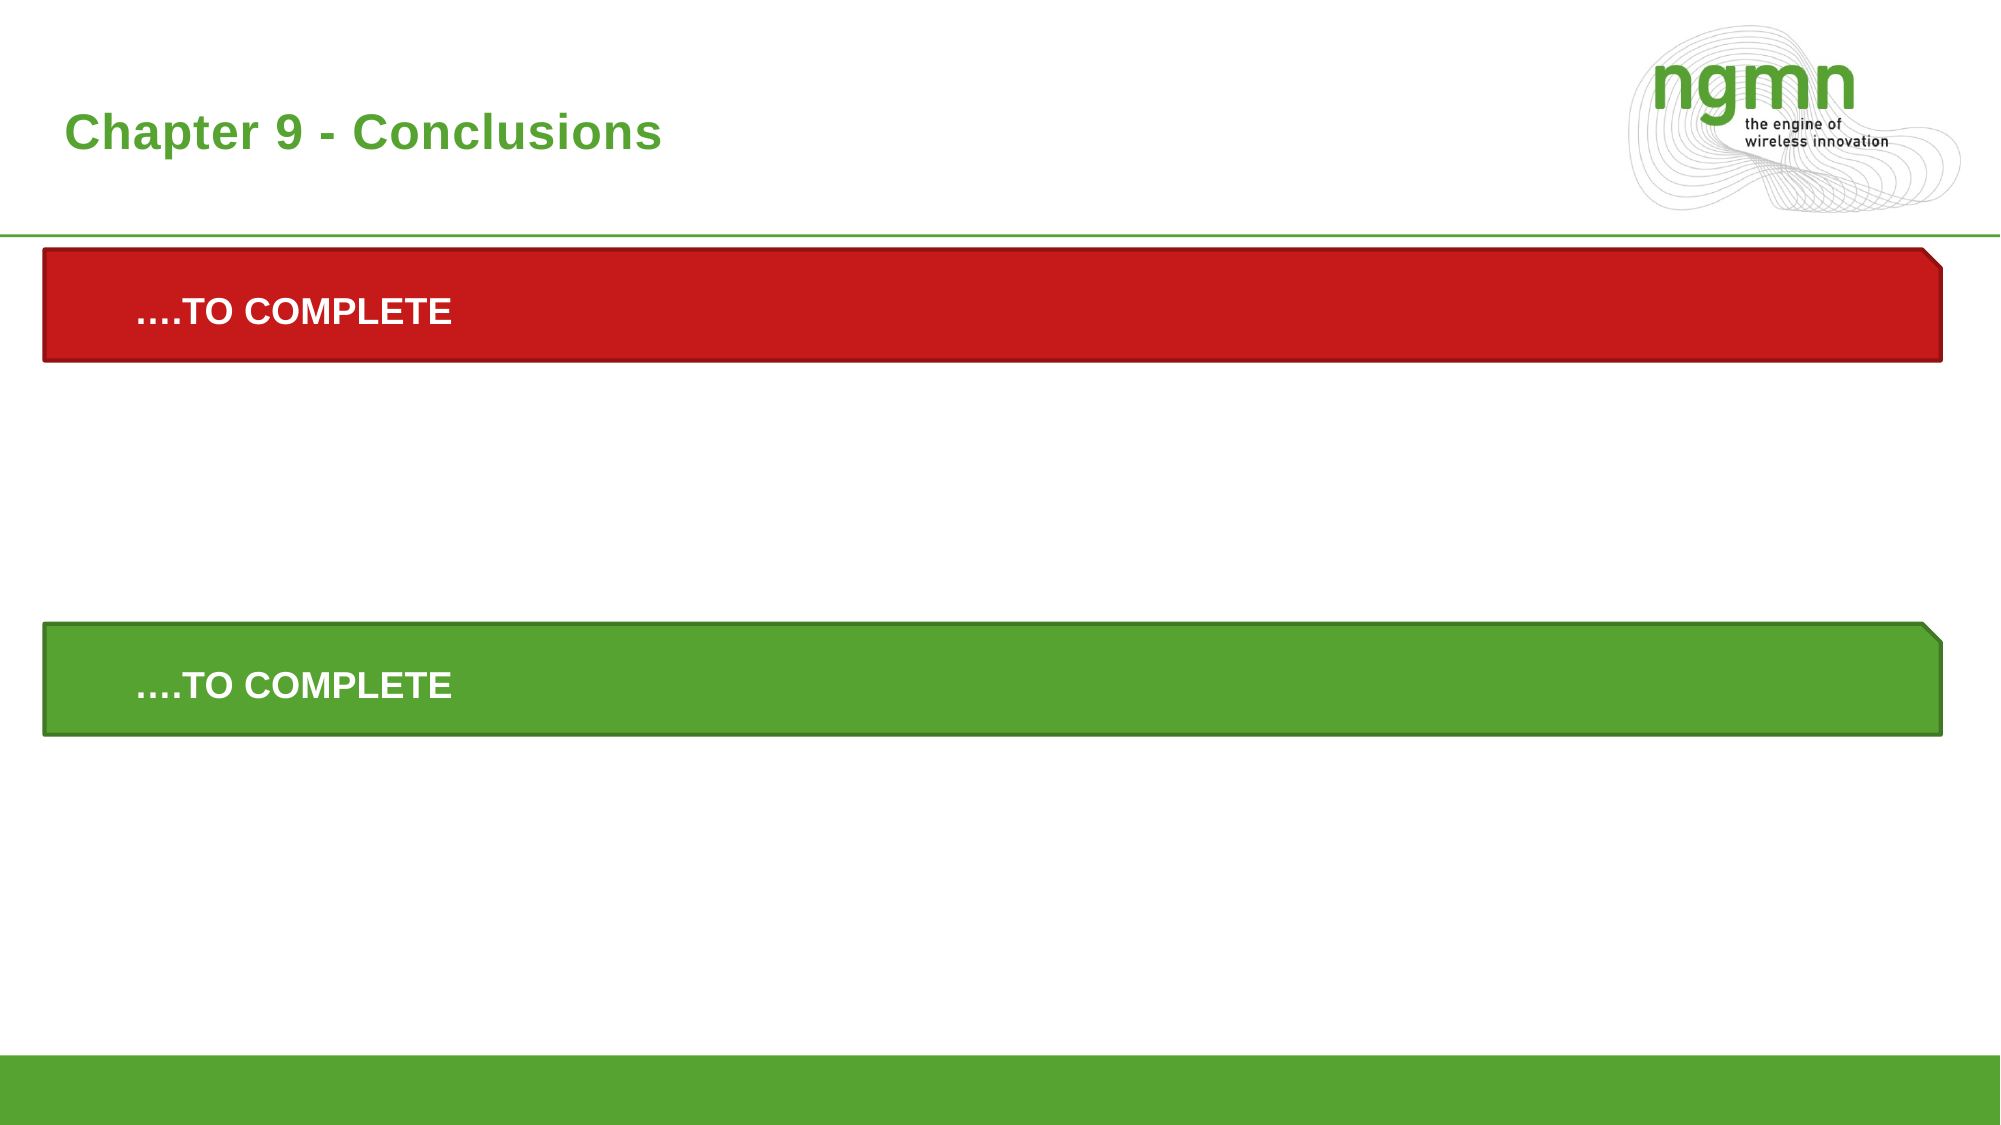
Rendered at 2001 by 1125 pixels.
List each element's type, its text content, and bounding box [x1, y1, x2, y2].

text_box ….TO COMPLETE [42, 621, 1943, 737]
picture [1627, 24, 1961, 213]
text_box ….TO COMPLETE [42, 247, 1943, 363]
title Chapter 9 - Conclusions [49, 87, 1702, 172]
